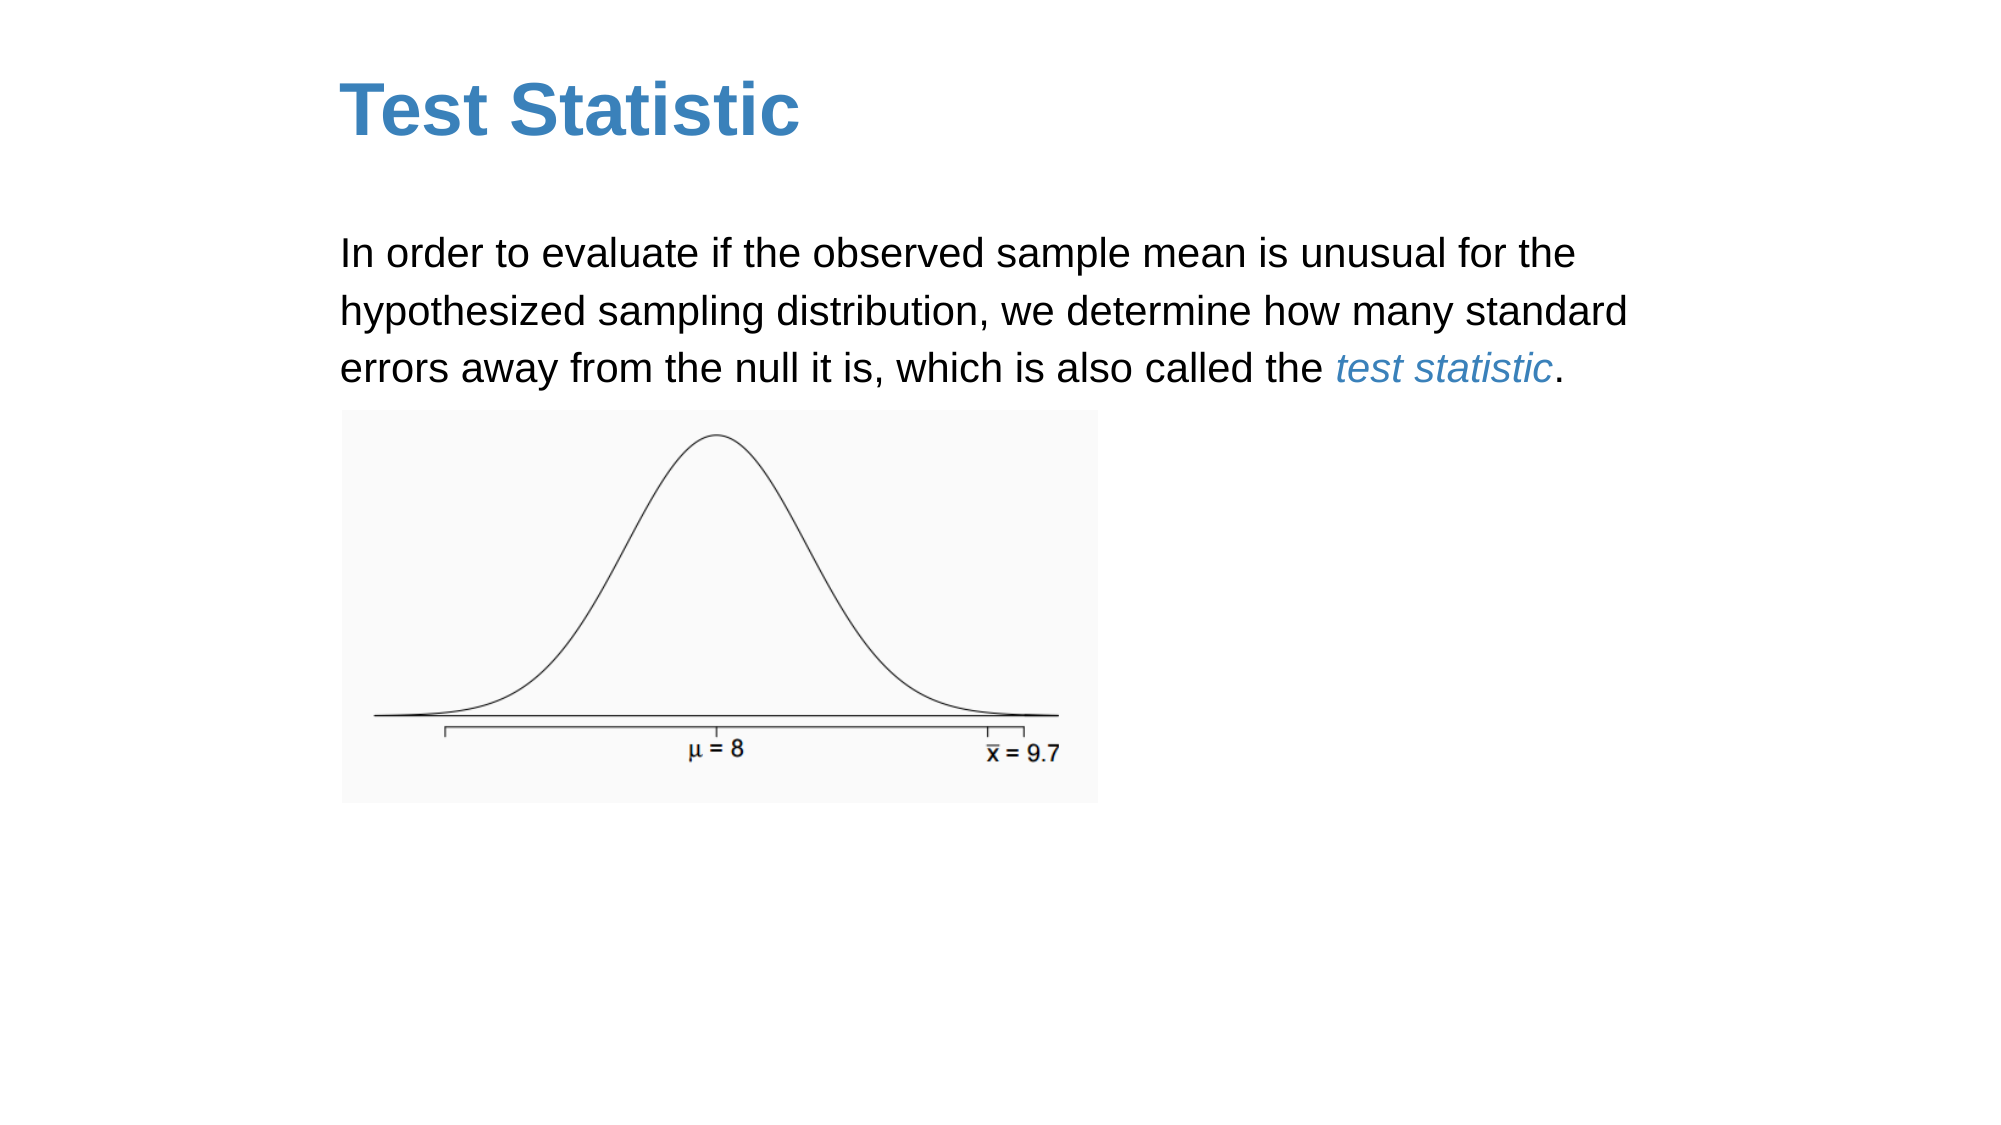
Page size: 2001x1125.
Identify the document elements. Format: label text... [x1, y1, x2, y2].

picture [342, 409, 1098, 803]
list In order to evaluate if the observed sample mean is unusual for the hypothesized sampling distribution, we determine how many standard errors away from the null it is, which is also called the test statistic. [325, 203, 1675, 914]
title Test Statistic [325, 49, 1675, 166]
